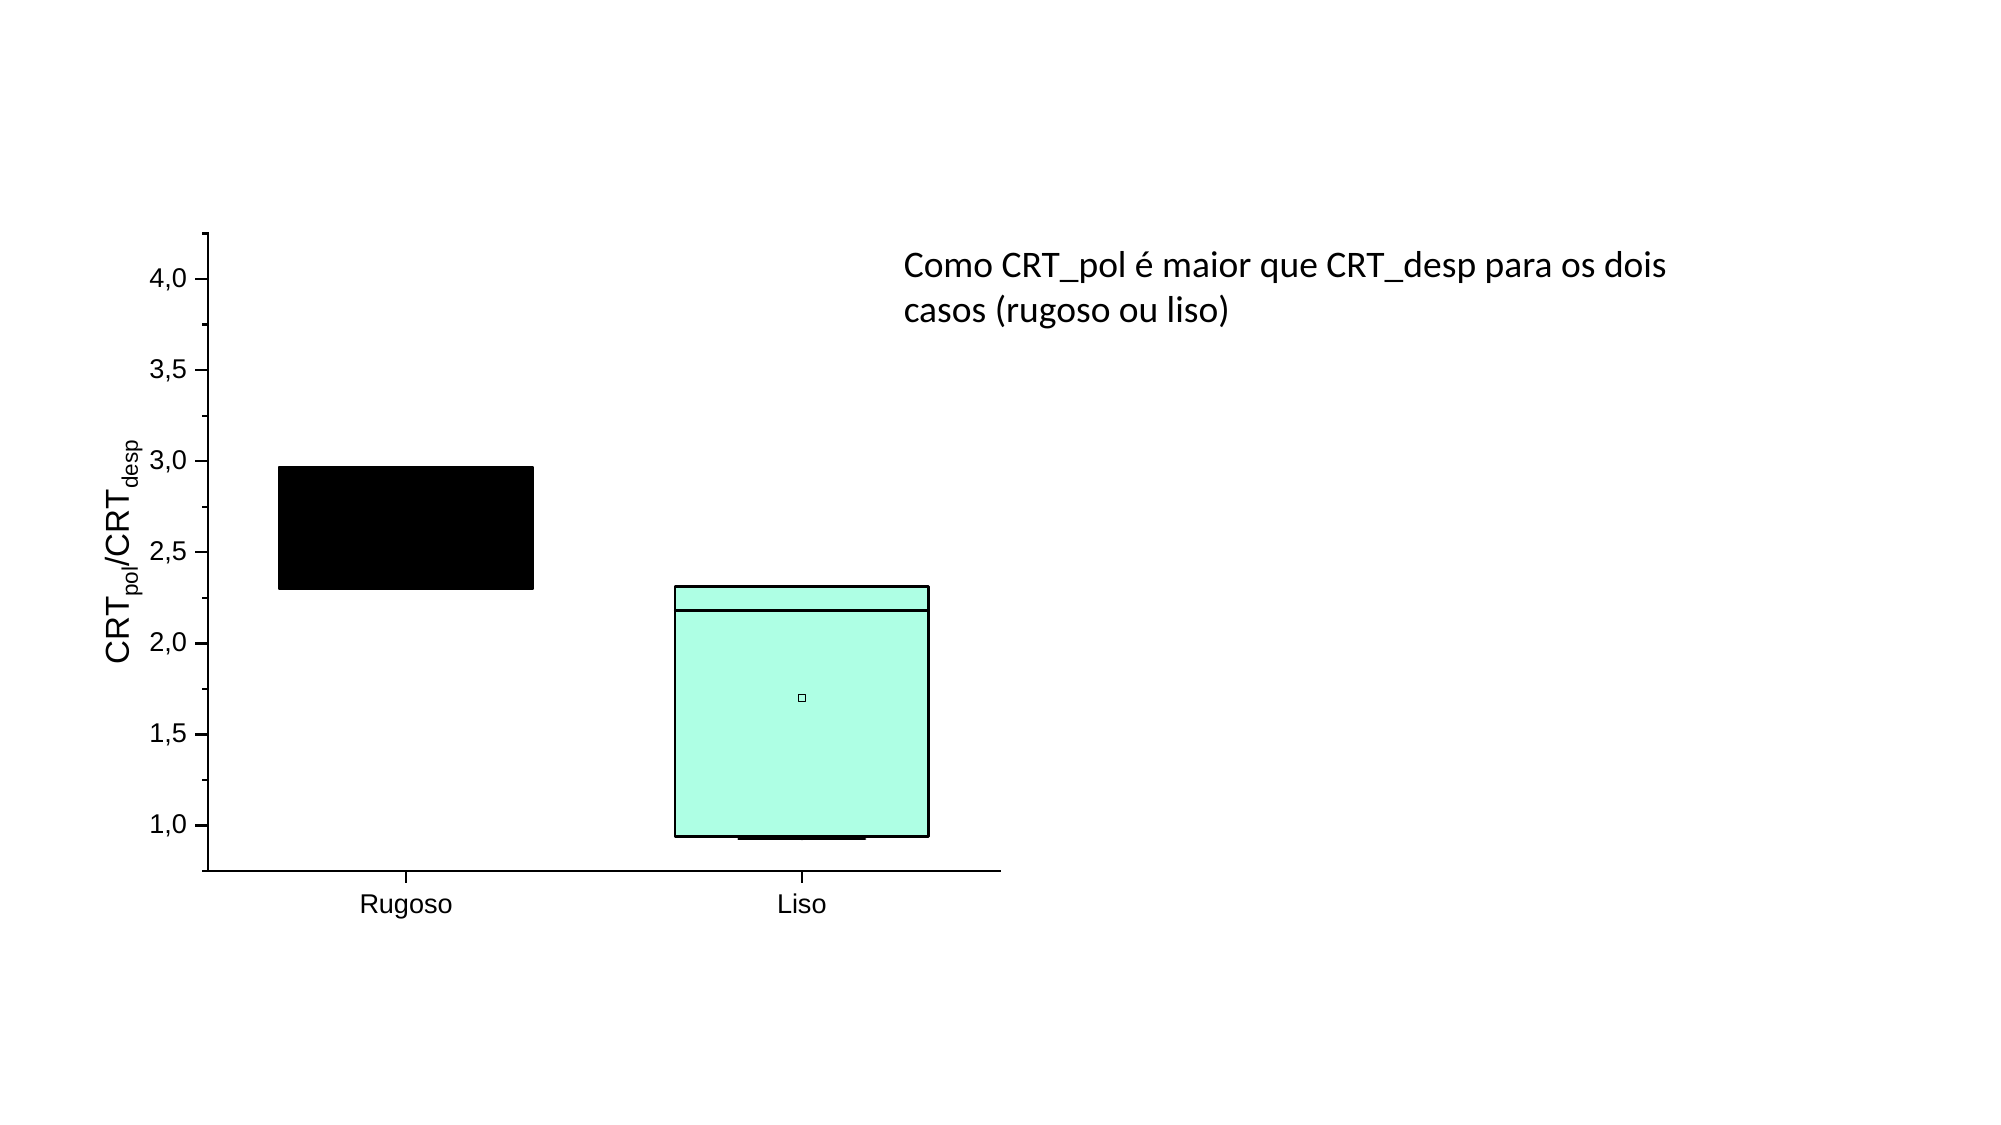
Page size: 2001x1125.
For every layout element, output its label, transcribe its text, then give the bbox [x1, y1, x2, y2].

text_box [0, 130, 1162, 1020]
text_box Como CRT_pol é maior que CRT_desp para os dois casos (rugoso ou liso) [1162, 232, 1765, 383]
